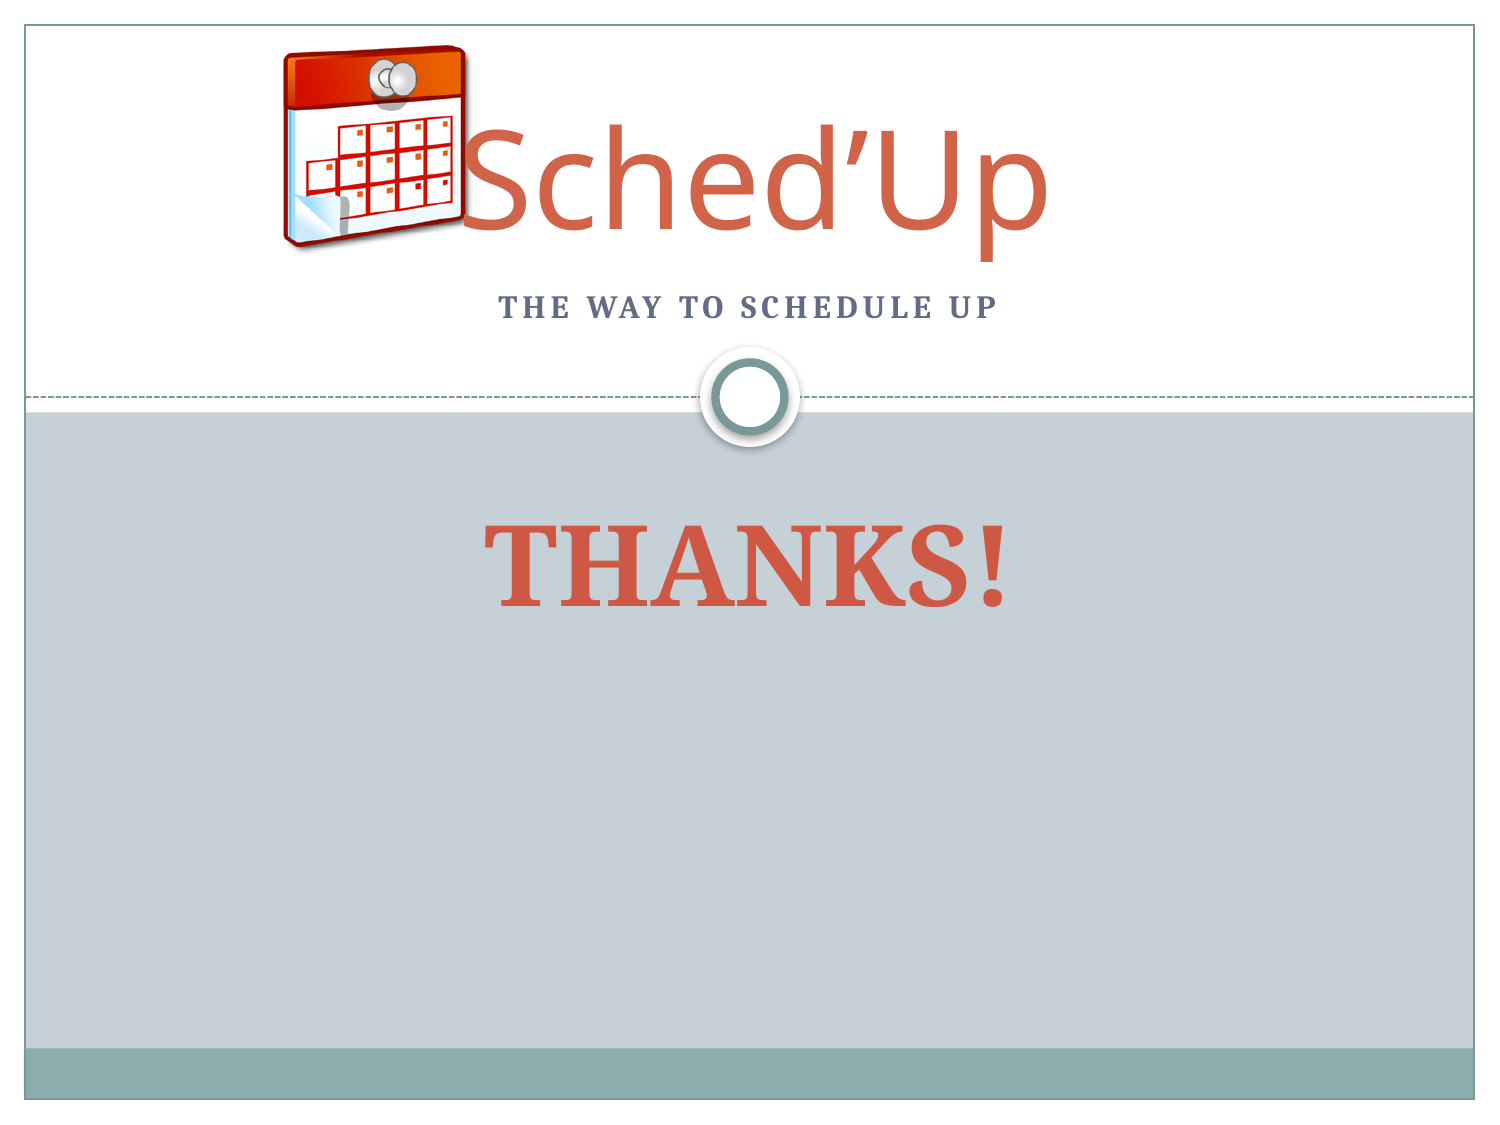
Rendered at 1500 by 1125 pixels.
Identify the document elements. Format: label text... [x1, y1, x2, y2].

text_box Sched’Up [230, 0, 1282, 264]
text_box The way to schedule up [213, 278, 1282, 333]
picture [265, 37, 491, 262]
text_box THANKS! [469, 486, 1031, 637]
